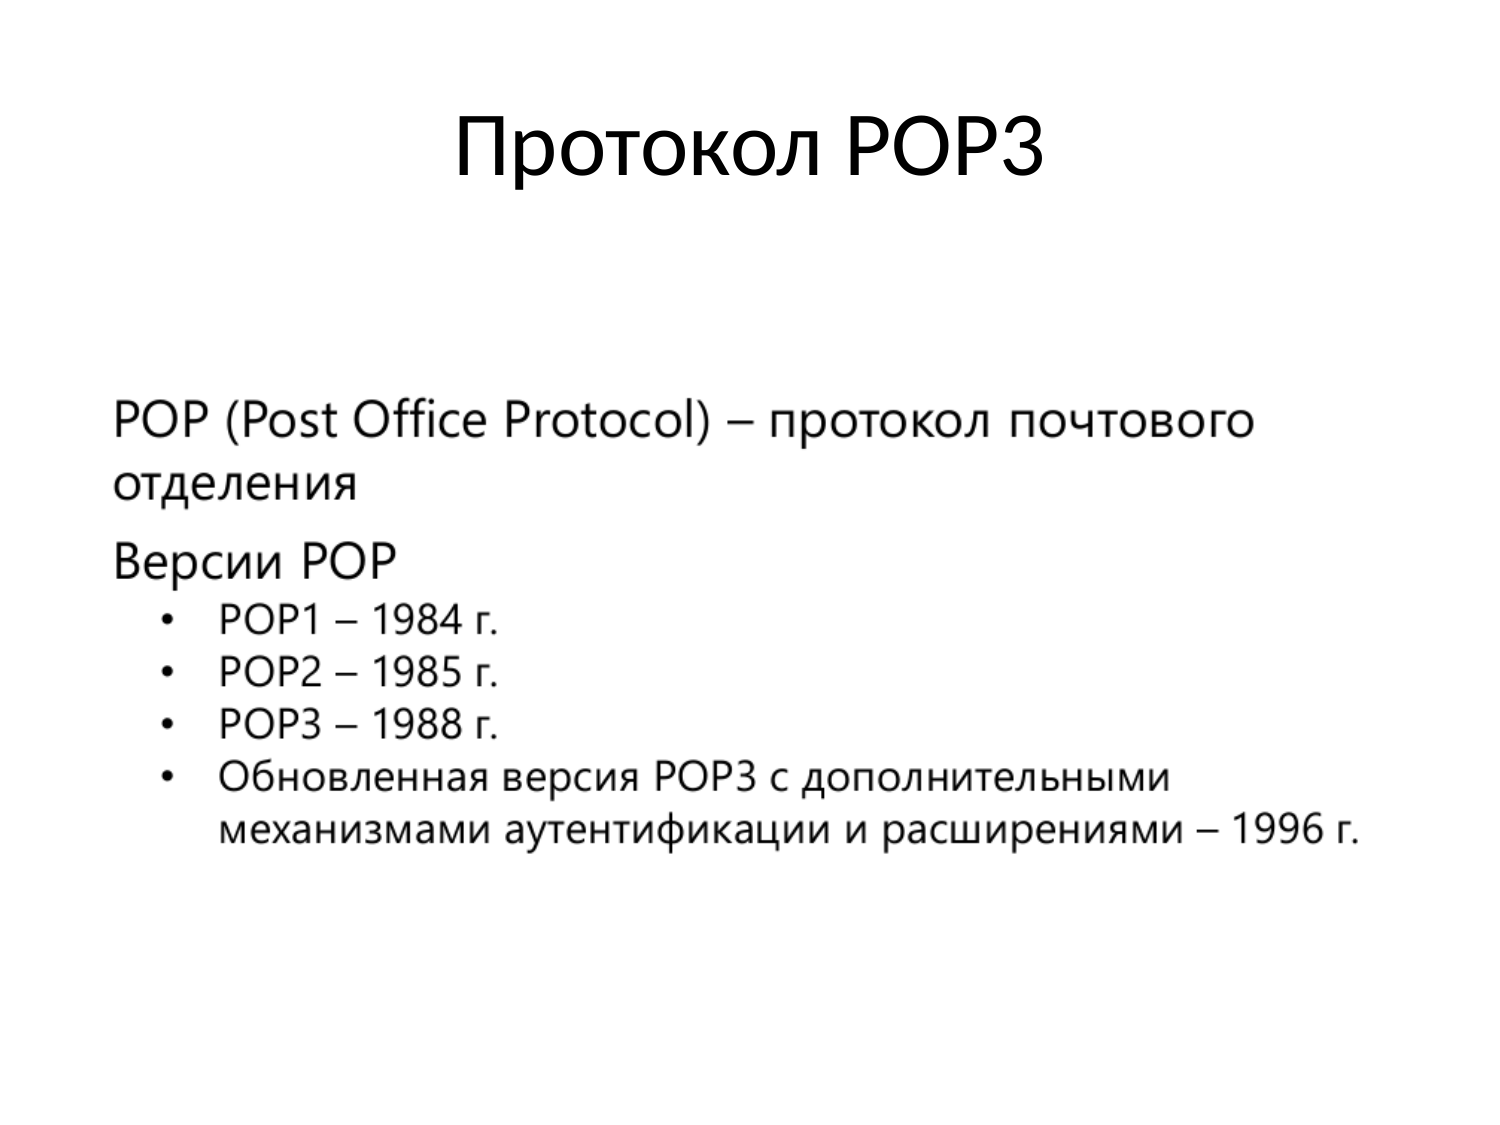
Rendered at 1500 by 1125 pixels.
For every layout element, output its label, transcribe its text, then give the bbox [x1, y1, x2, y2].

title Протокол POP3 [75, 45, 1425, 233]
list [74, 355, 1426, 912]
